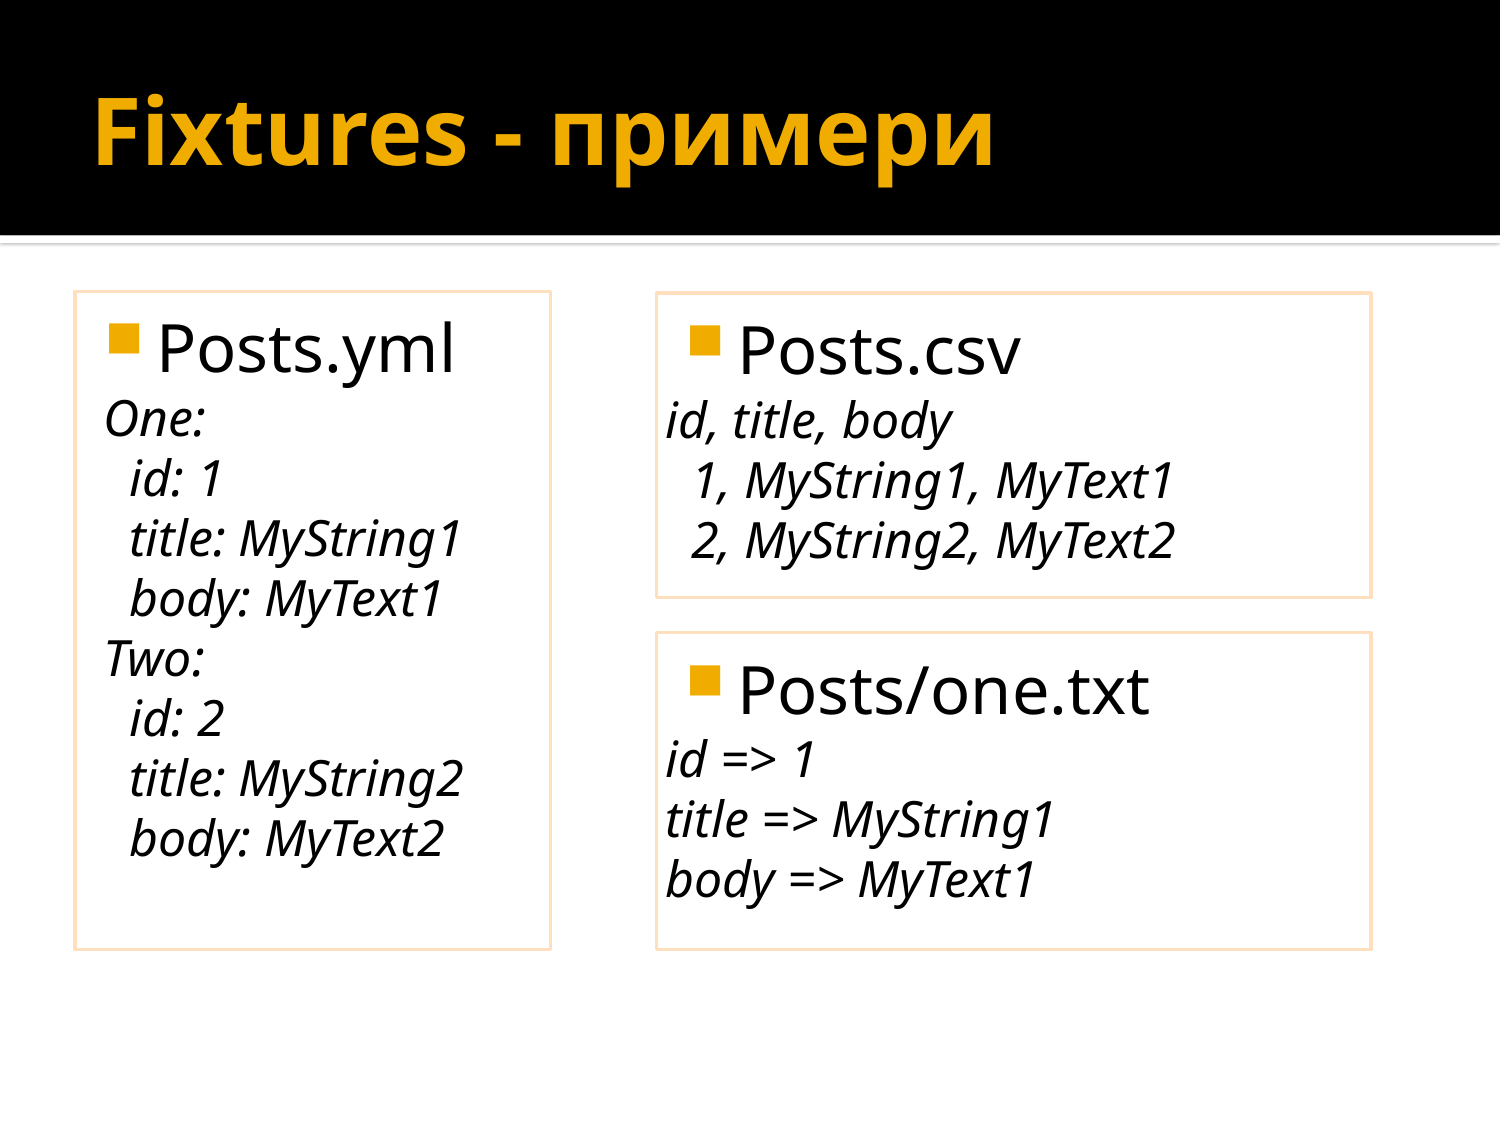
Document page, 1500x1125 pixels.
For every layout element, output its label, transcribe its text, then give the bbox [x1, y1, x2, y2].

text_box Posts/one.txt id => 1 title => MyString1 body => MyText1 [656, 632, 1372, 950]
list Posts.yml One: id: 1 title: MyString1 body: MyText1 Two: id: 2 title: MyString2 body: MyText2 [75, 291, 551, 950]
title Fixtures - примери [75, 25, 1425, 231]
text_box Posts.csv id, title, body 1, MyString1, MyText1 2, MyString2, MyText2 [656, 292, 1372, 598]
